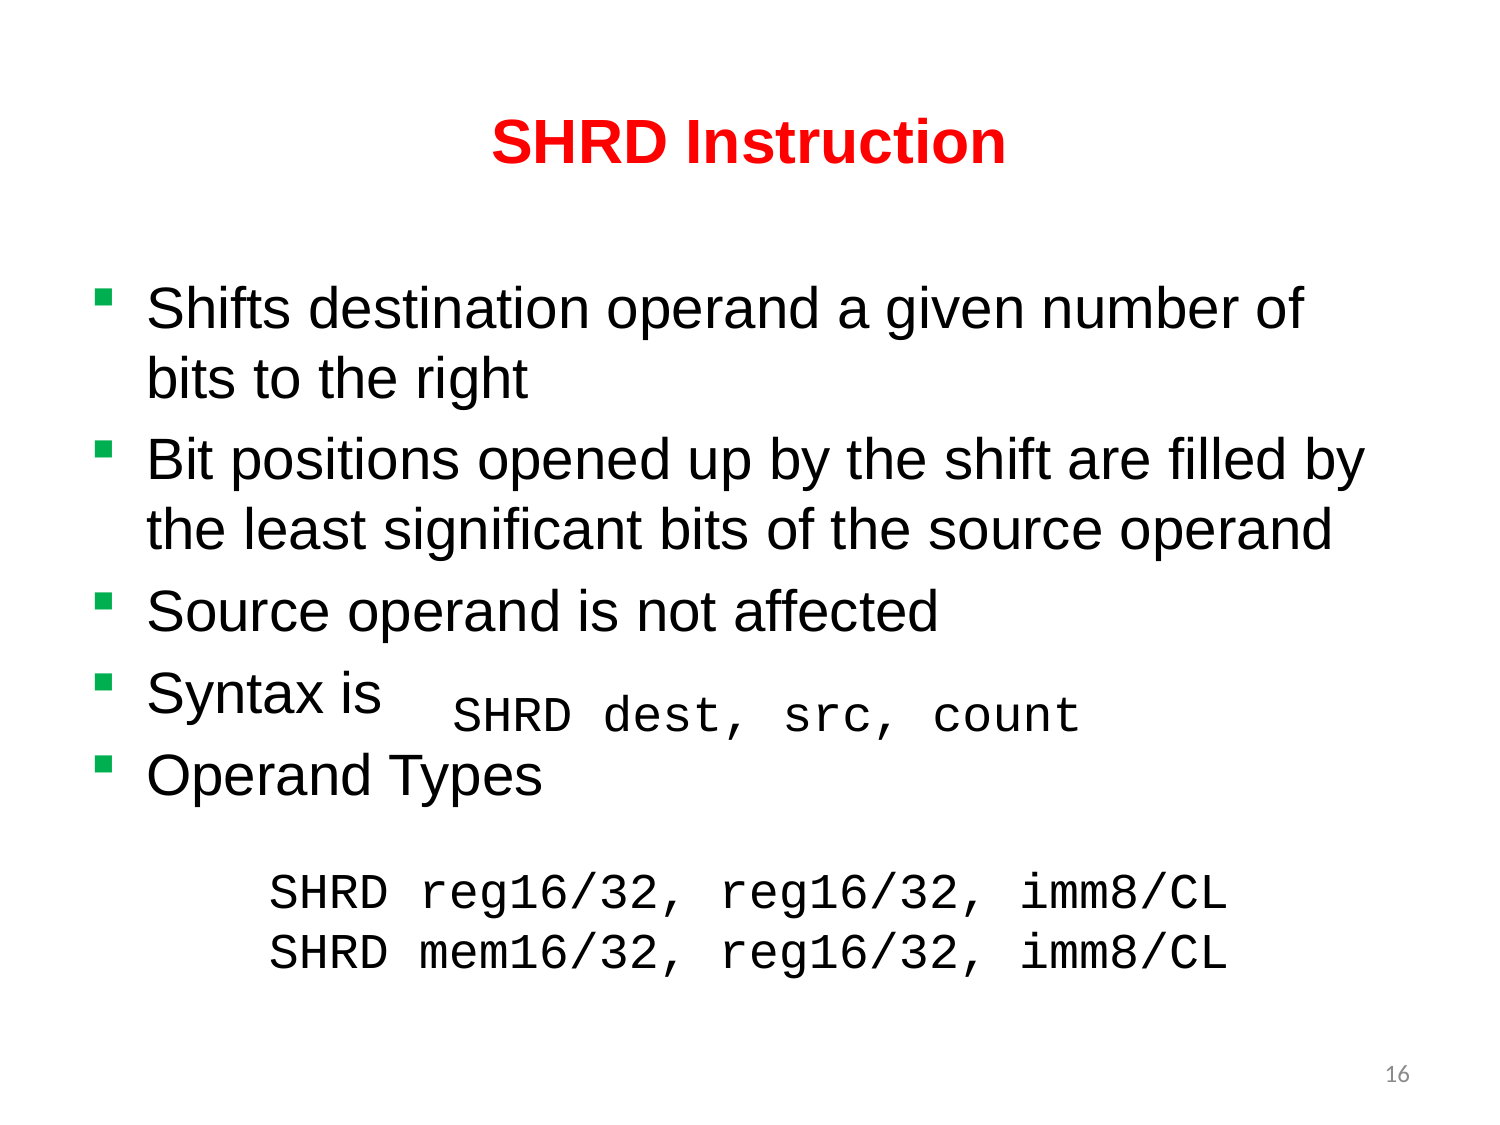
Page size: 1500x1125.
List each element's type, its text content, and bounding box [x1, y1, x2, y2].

text_box SHRD dest, src, count [437, 674, 1098, 749]
slide_number 16 [1074, 1042, 1425, 1103]
text_box SHRD reg16/32, reg16/32, imm8/CL SHRD mem16/32, reg16/32, imm8/CL [253, 851, 1244, 986]
title SHRD Instruction [75, 45, 1425, 233]
list Shifts destination operand a given number of bits to the right Bit positions opened up by the shift are filled by the least significant bits of the source operand Source operand is not affected Syntax is Operand Types [75, 262, 1425, 1005]
